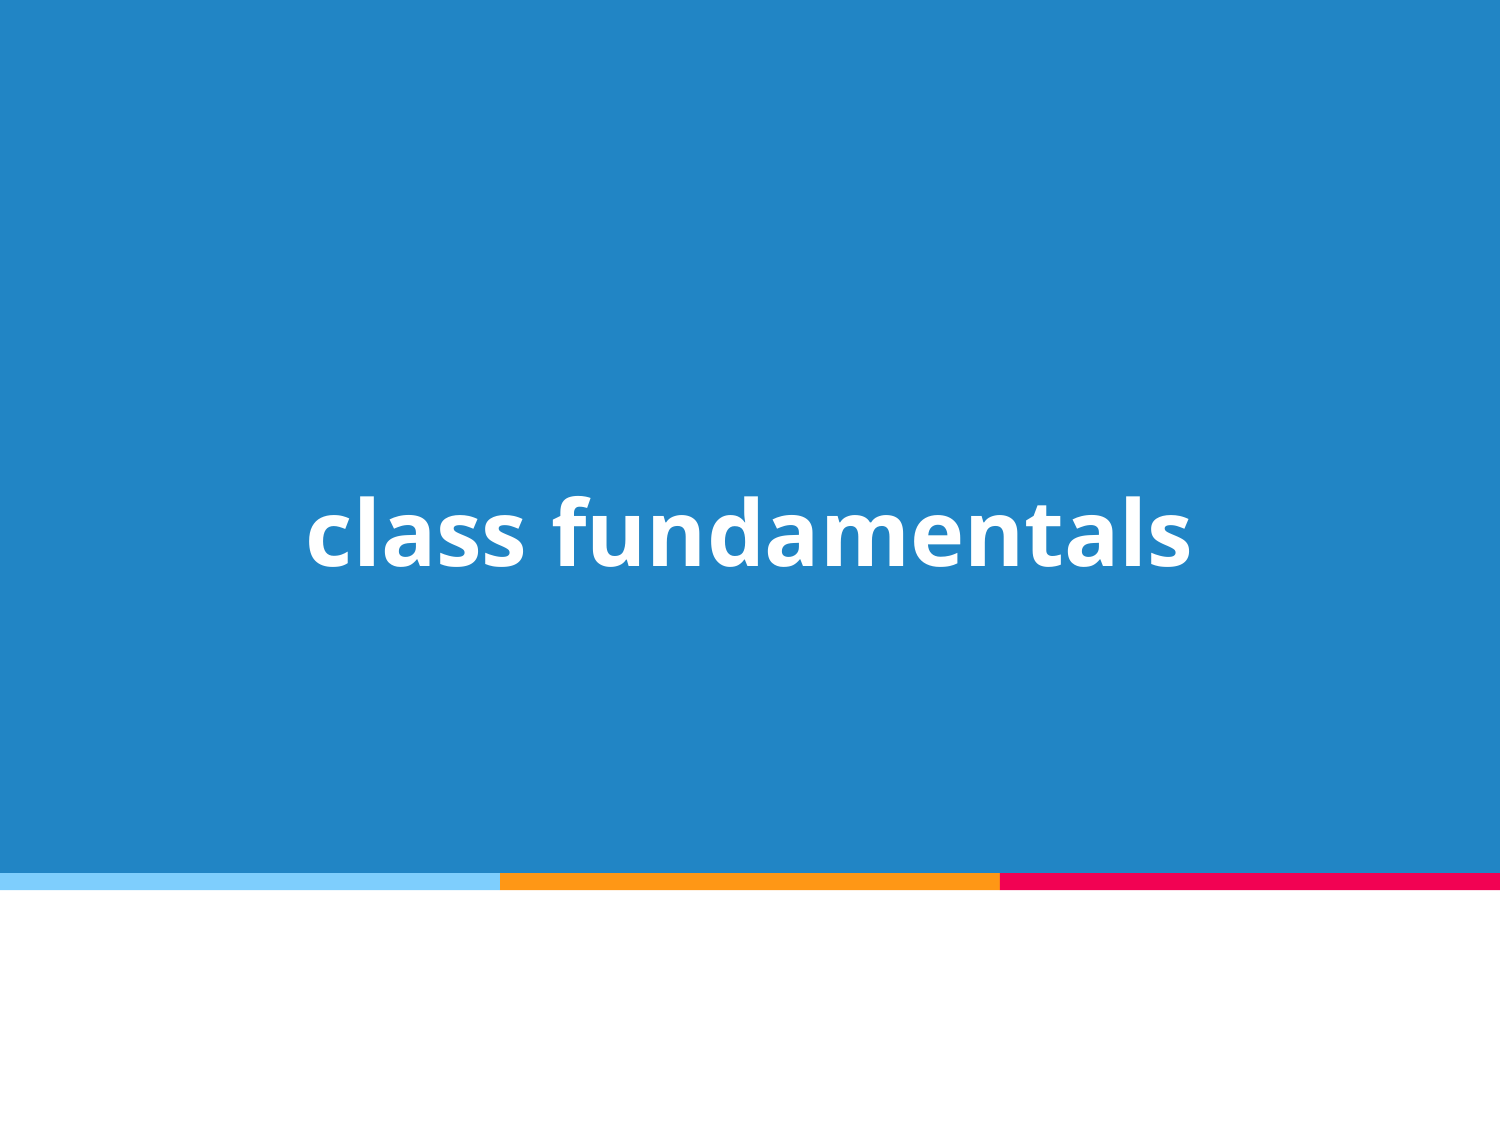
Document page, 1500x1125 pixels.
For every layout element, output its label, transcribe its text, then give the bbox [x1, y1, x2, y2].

title class fundamentals [112, 487, 1388, 600]
